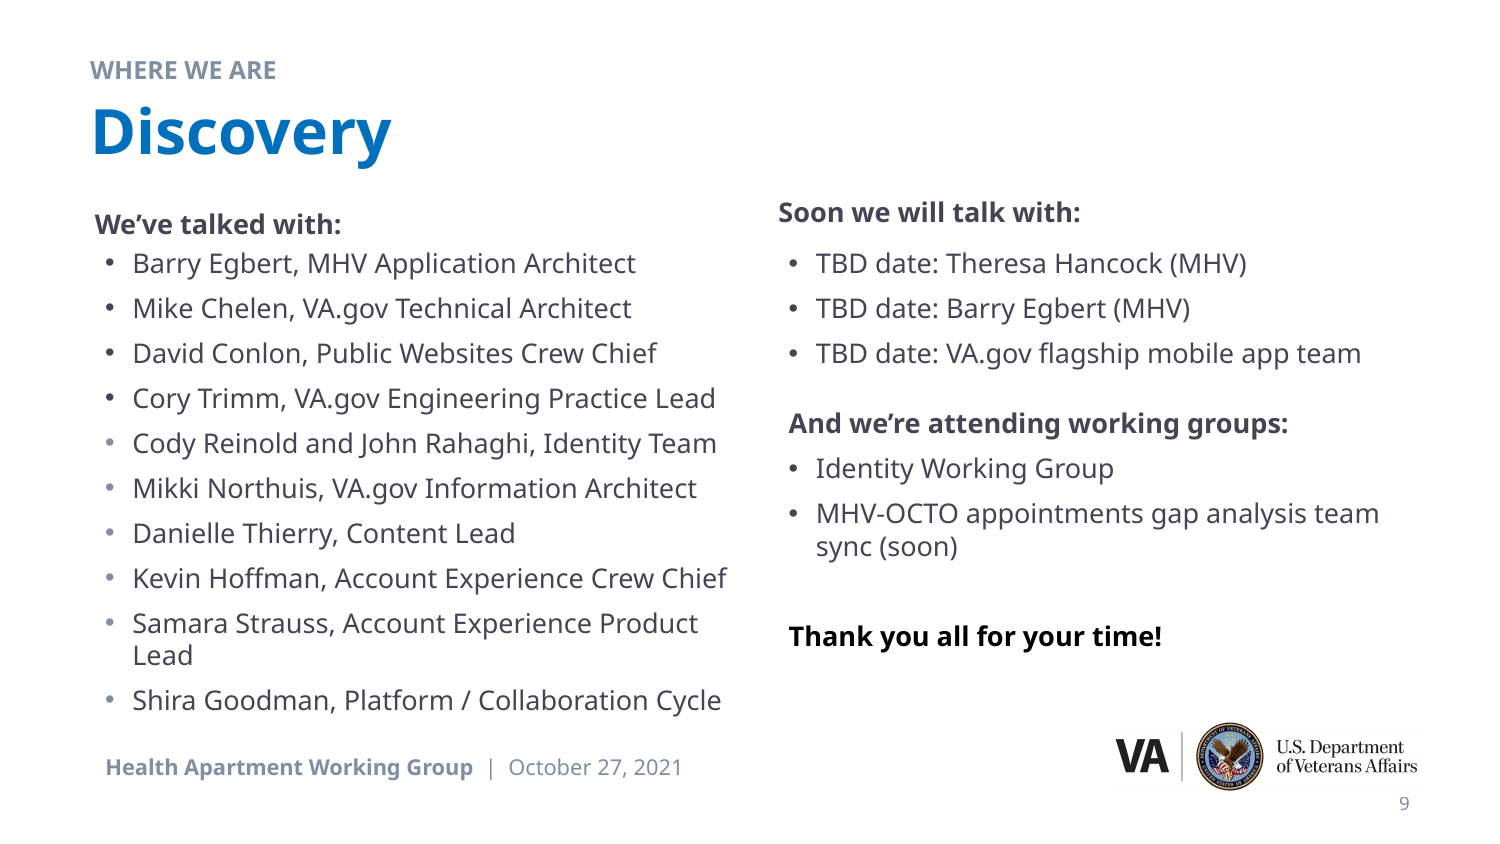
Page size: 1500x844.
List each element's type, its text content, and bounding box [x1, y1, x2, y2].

title Discovery [75, 85, 1425, 188]
list We’ve talked with: Barry Egbert, MHV Application Architect Mike Chelen, VA.gov Technical Architect David Conlon, Public Websites Crew Chief Cory Trimm, VA.gov Engineering Practice Lead Cody Reinold and John Rahaghi, Identity Team Mikki Northuis, VA.gov Information Architect Danielle Thierry, Content Lead Kevin Hoffman, Account Experience Crew Chief Samara Strauss, Account Experience Product Lead Shira Goodman, Platform / Collaboration Cycle [79, 193, 755, 744]
list WHERE WE ARE [75, 40, 1425, 85]
slide_number 9 [1312, 803, 1425, 827]
text_box Soon we will talk with: TBD date: Theresa Hancock (MHV) TBD date: Barry Egbert (MHV) TBD date: VA.gov flagship mobile app team And we’re attending working groups: Identity Working Group MHV-OCTO appointments gap analysis team sync (soon) Thank you all for your time! [763, 173, 1428, 667]
text_box Health Apartment Working Group | October 27, 2021 [90, 746, 799, 792]
picture [1109, 715, 1426, 797]
